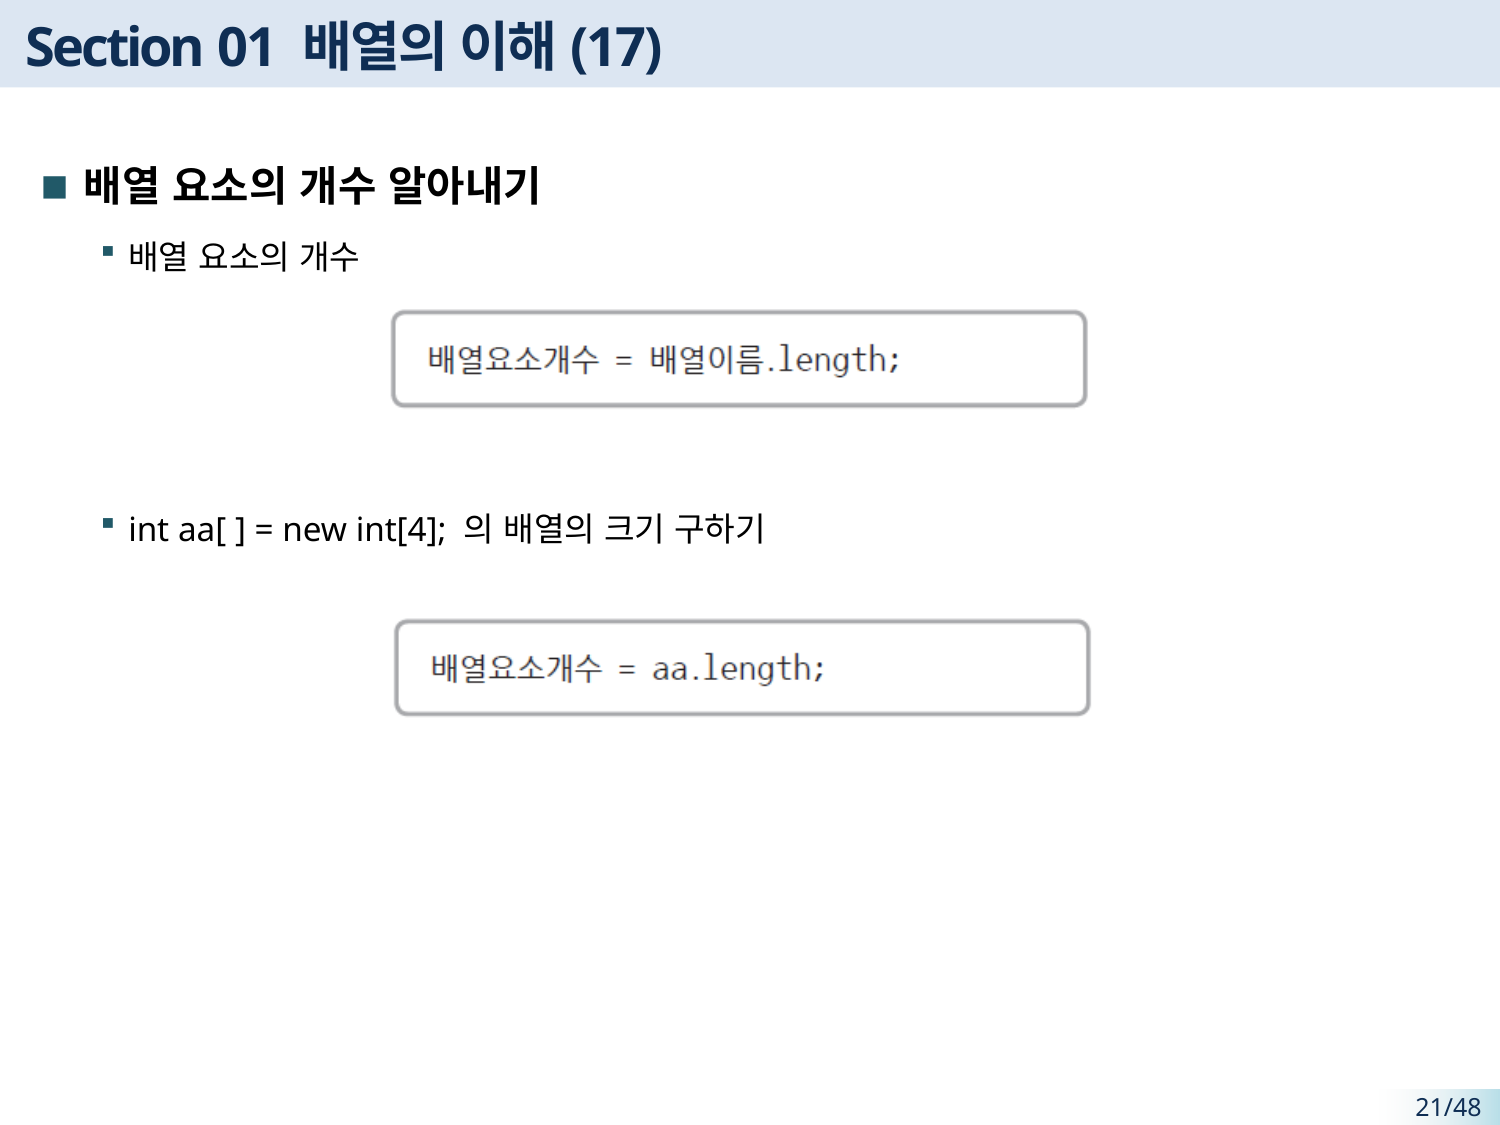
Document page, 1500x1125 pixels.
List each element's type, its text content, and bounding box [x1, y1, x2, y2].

picture [388, 613, 1099, 724]
picture [388, 308, 1099, 414]
title Section 01 배열의 이해(17) [10, 5, 1288, 84]
list 배열 요소의 개수 알아내기 배열 요소의 개수 int aa[ ] = new int[4]; 의 배열의 크기 구하기 [10, 126, 1481, 1057]
